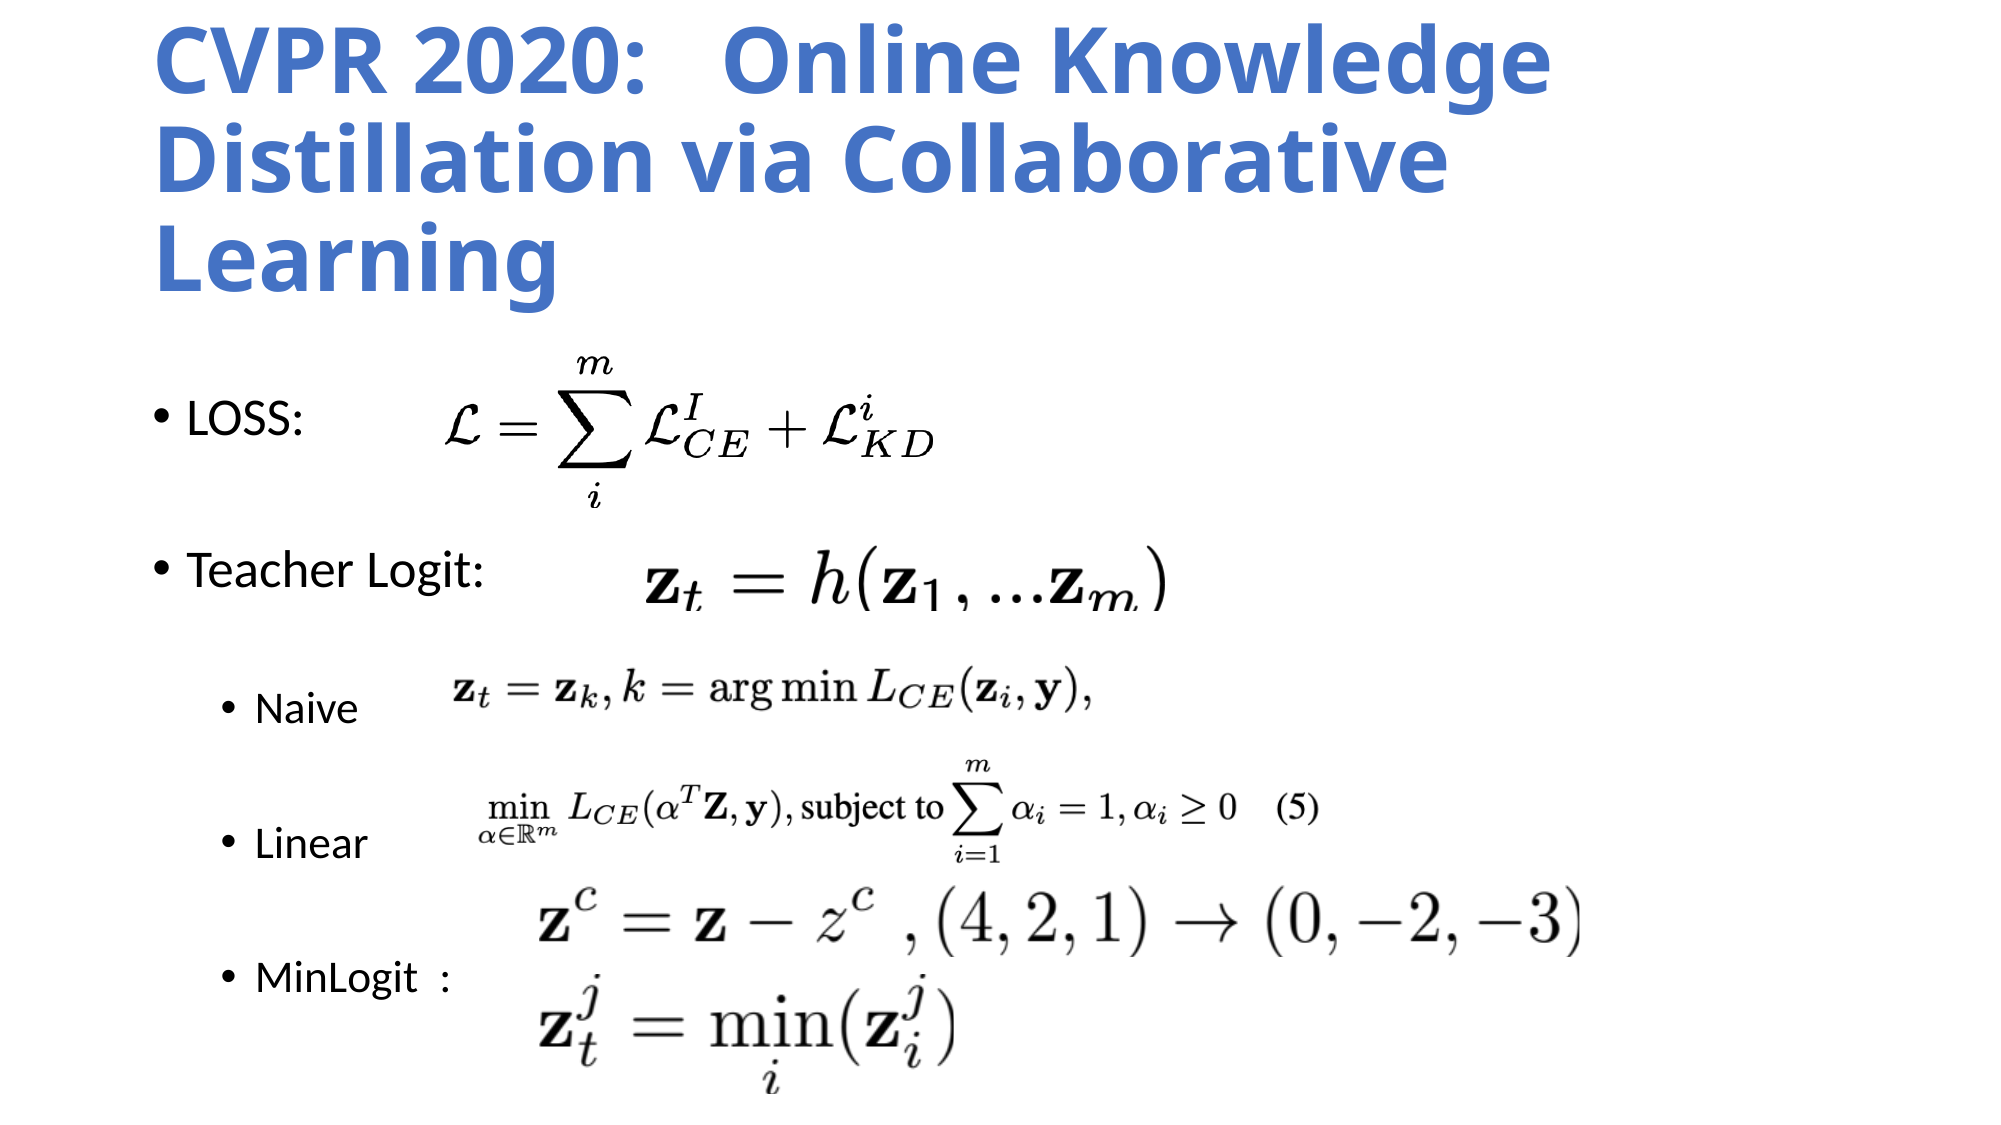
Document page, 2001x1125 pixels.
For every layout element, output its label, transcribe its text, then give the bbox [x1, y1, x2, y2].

picture [444, 356, 933, 509]
title CVPR 2020: Online Knowledge Distillation via Collaborative Learning [137, 59, 1863, 278]
picture [386, 544, 1580, 957]
list LOSS: Teacher Logit: Naive Linear MinLogit : [137, 299, 1863, 1014]
picture [539, 974, 954, 1094]
